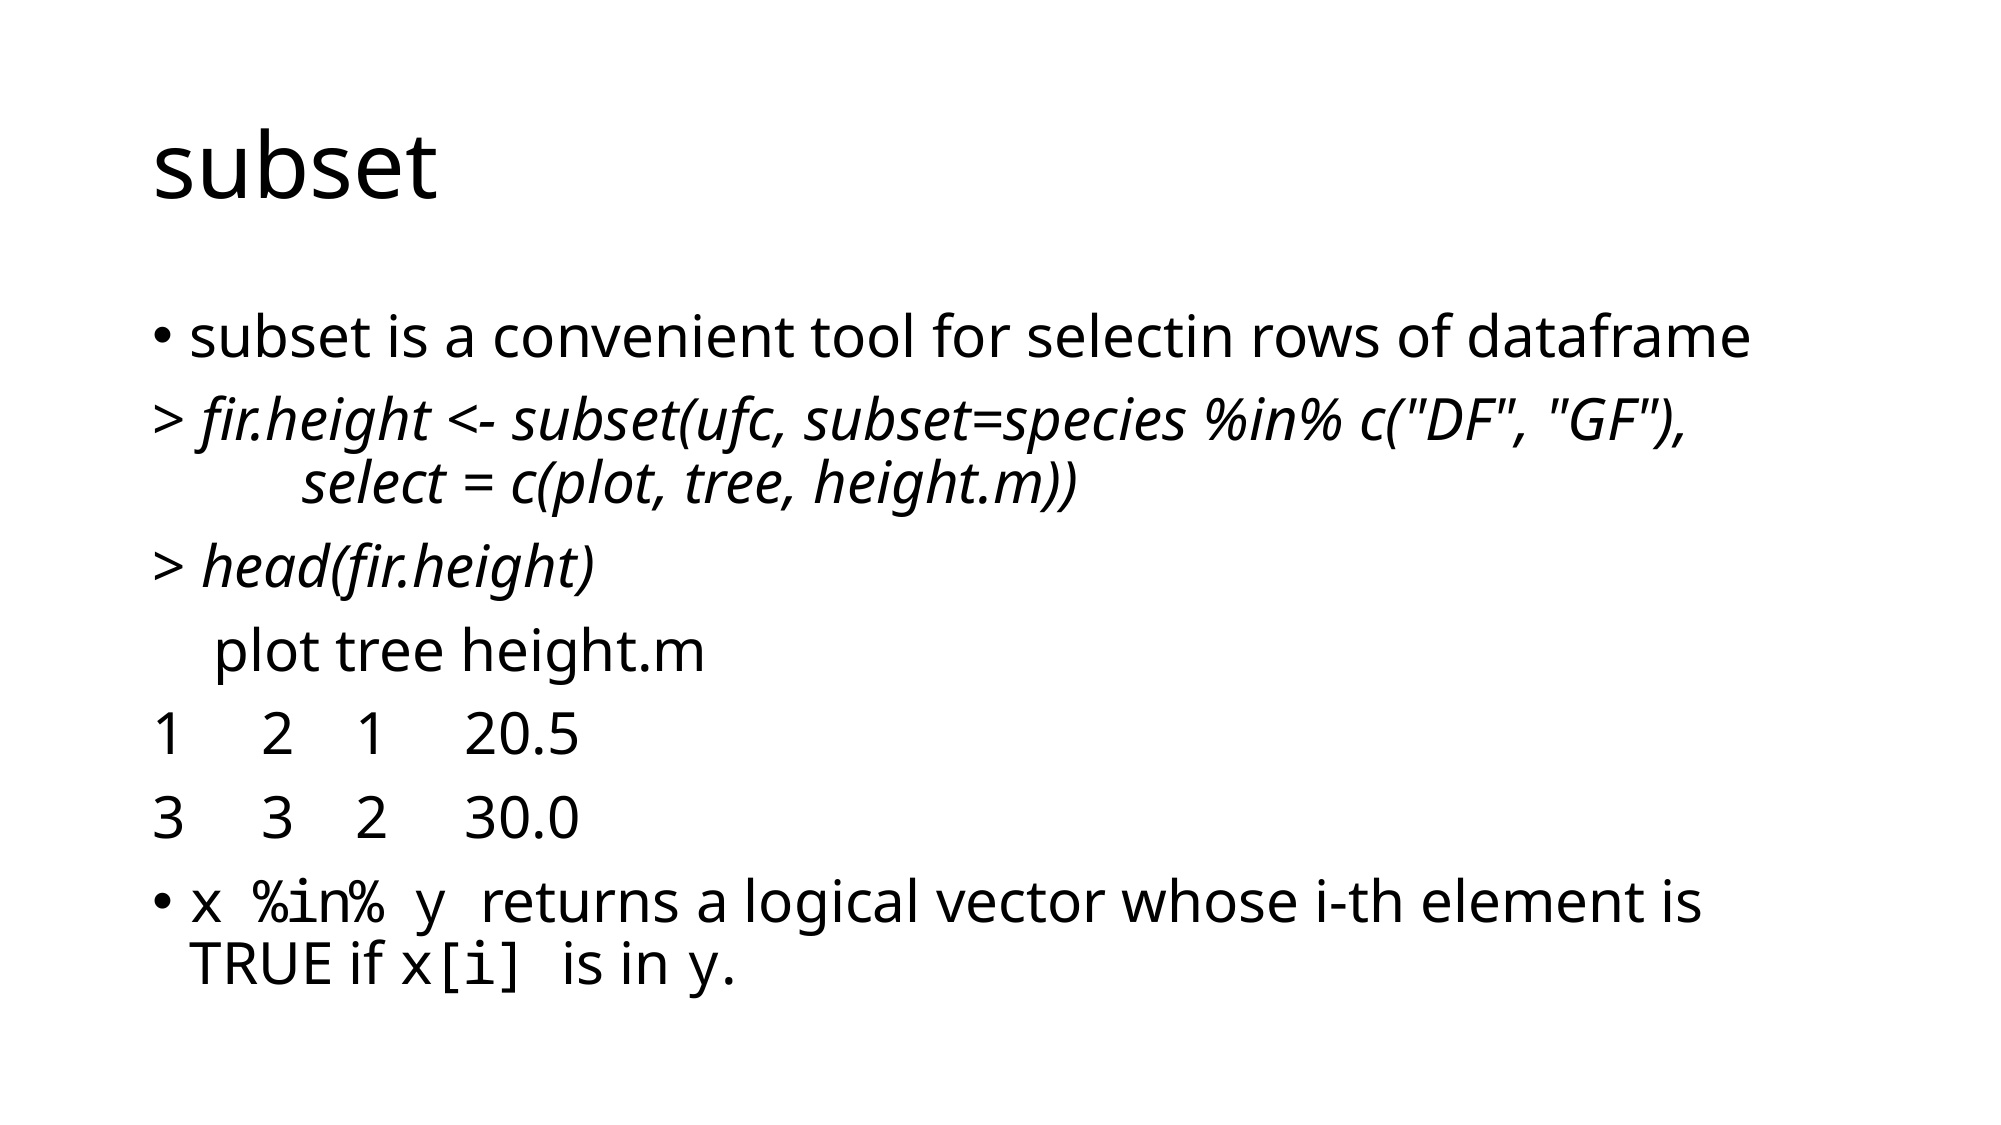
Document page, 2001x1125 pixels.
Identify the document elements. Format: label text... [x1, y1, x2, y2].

list subset is a convenient tool for selectin rows of dataframe > fir.height <- subset(ufc, subset=species %in% c("DF", "GF"), select = c(plot, tree, height.m)) > head(fir.height) plot tree height.m 1 2 1 20.5 3 3 2 30.0 x %in% y returns a logical vector whose i-th element is TRUE if x[i] is in y. [137, 299, 1863, 1014]
title subset [137, 59, 1863, 278]
